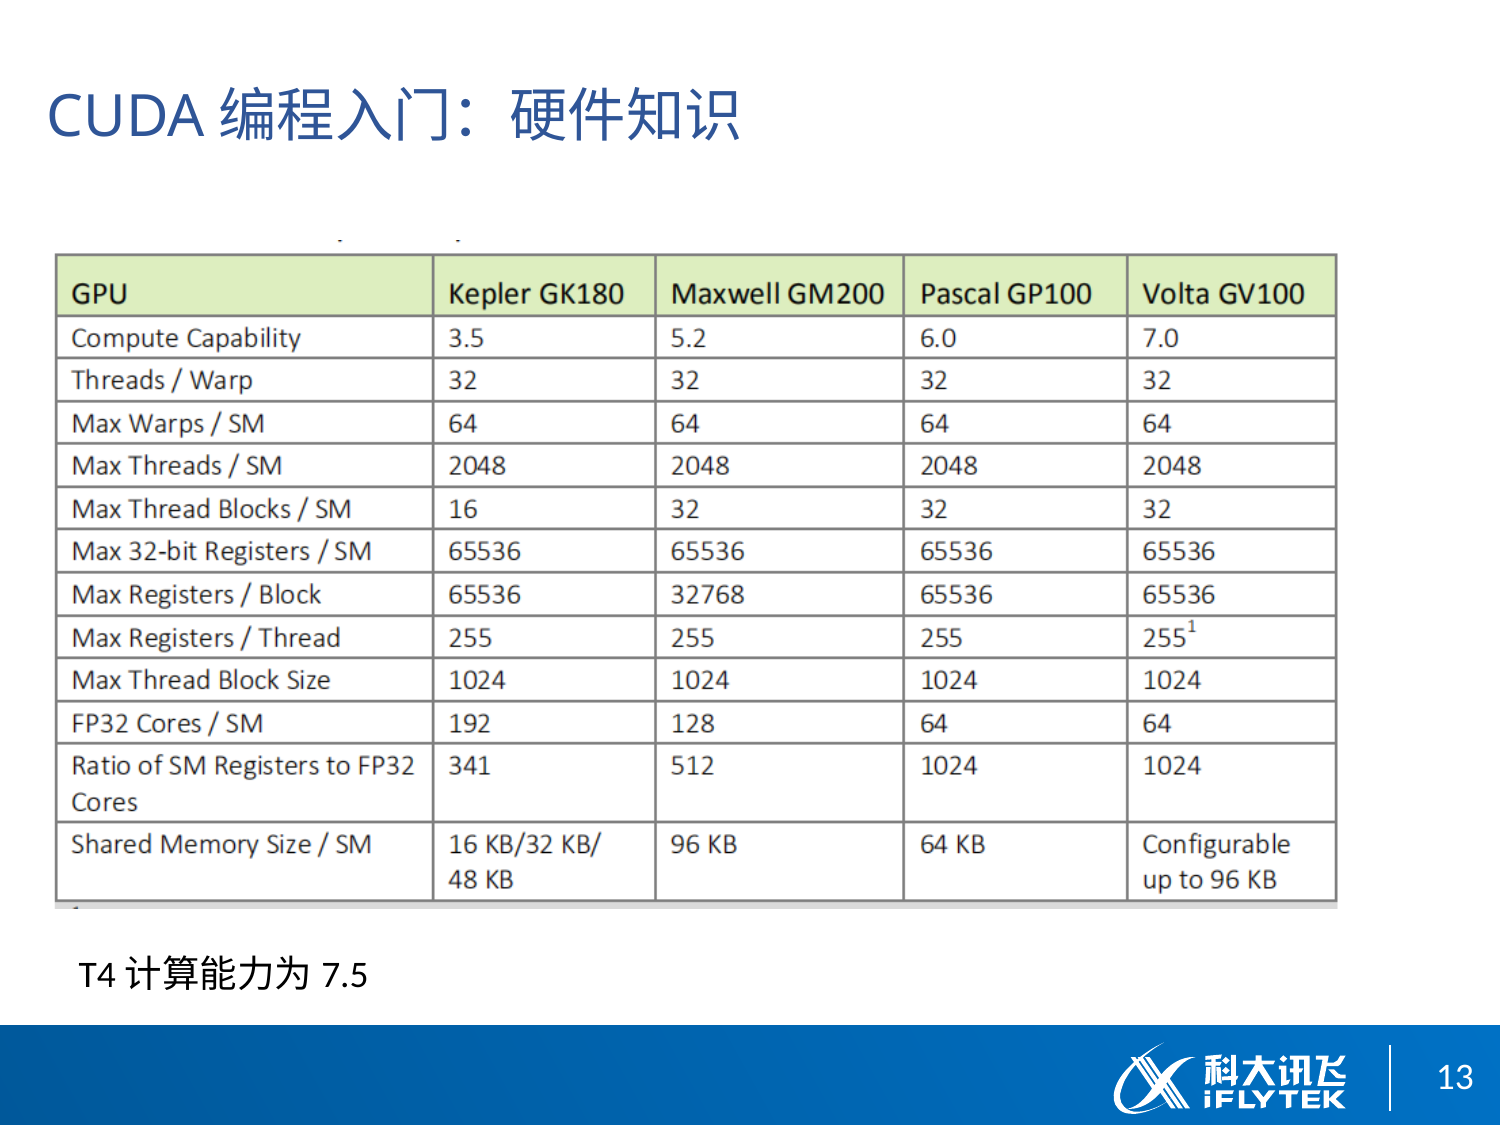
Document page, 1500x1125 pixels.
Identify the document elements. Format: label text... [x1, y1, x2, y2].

picture [32, 240, 1377, 909]
list CUDA编程入门：硬件知识 [32, 78, 1237, 147]
text_box T4计算能力为7.5 [63, 942, 728, 1003]
